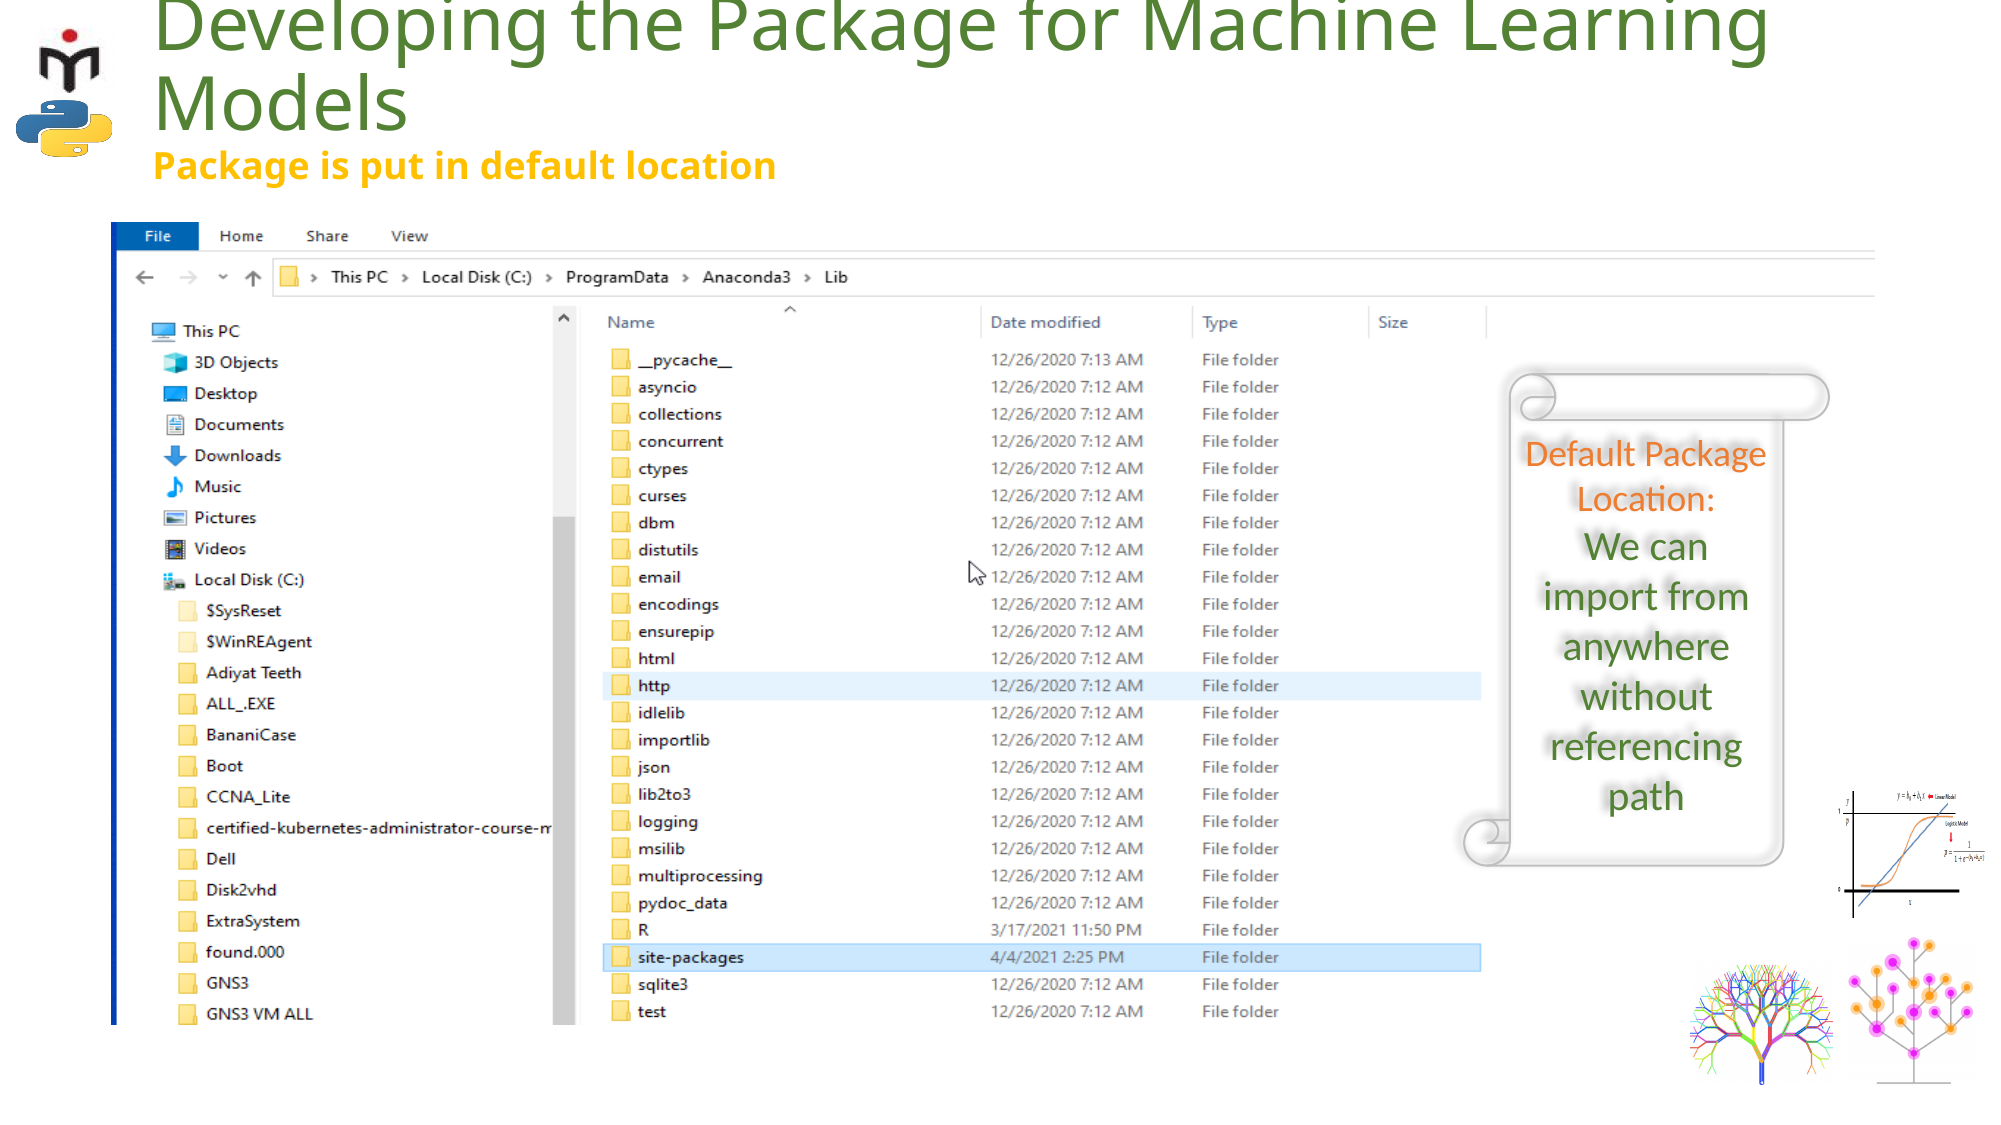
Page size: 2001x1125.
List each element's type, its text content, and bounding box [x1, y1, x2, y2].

picture [16, 19, 115, 157]
picture [111, 222, 1991, 1086]
text_box Developing the Package for Machine Learning Models Package is put in default location [137, 19, 1863, 154]
